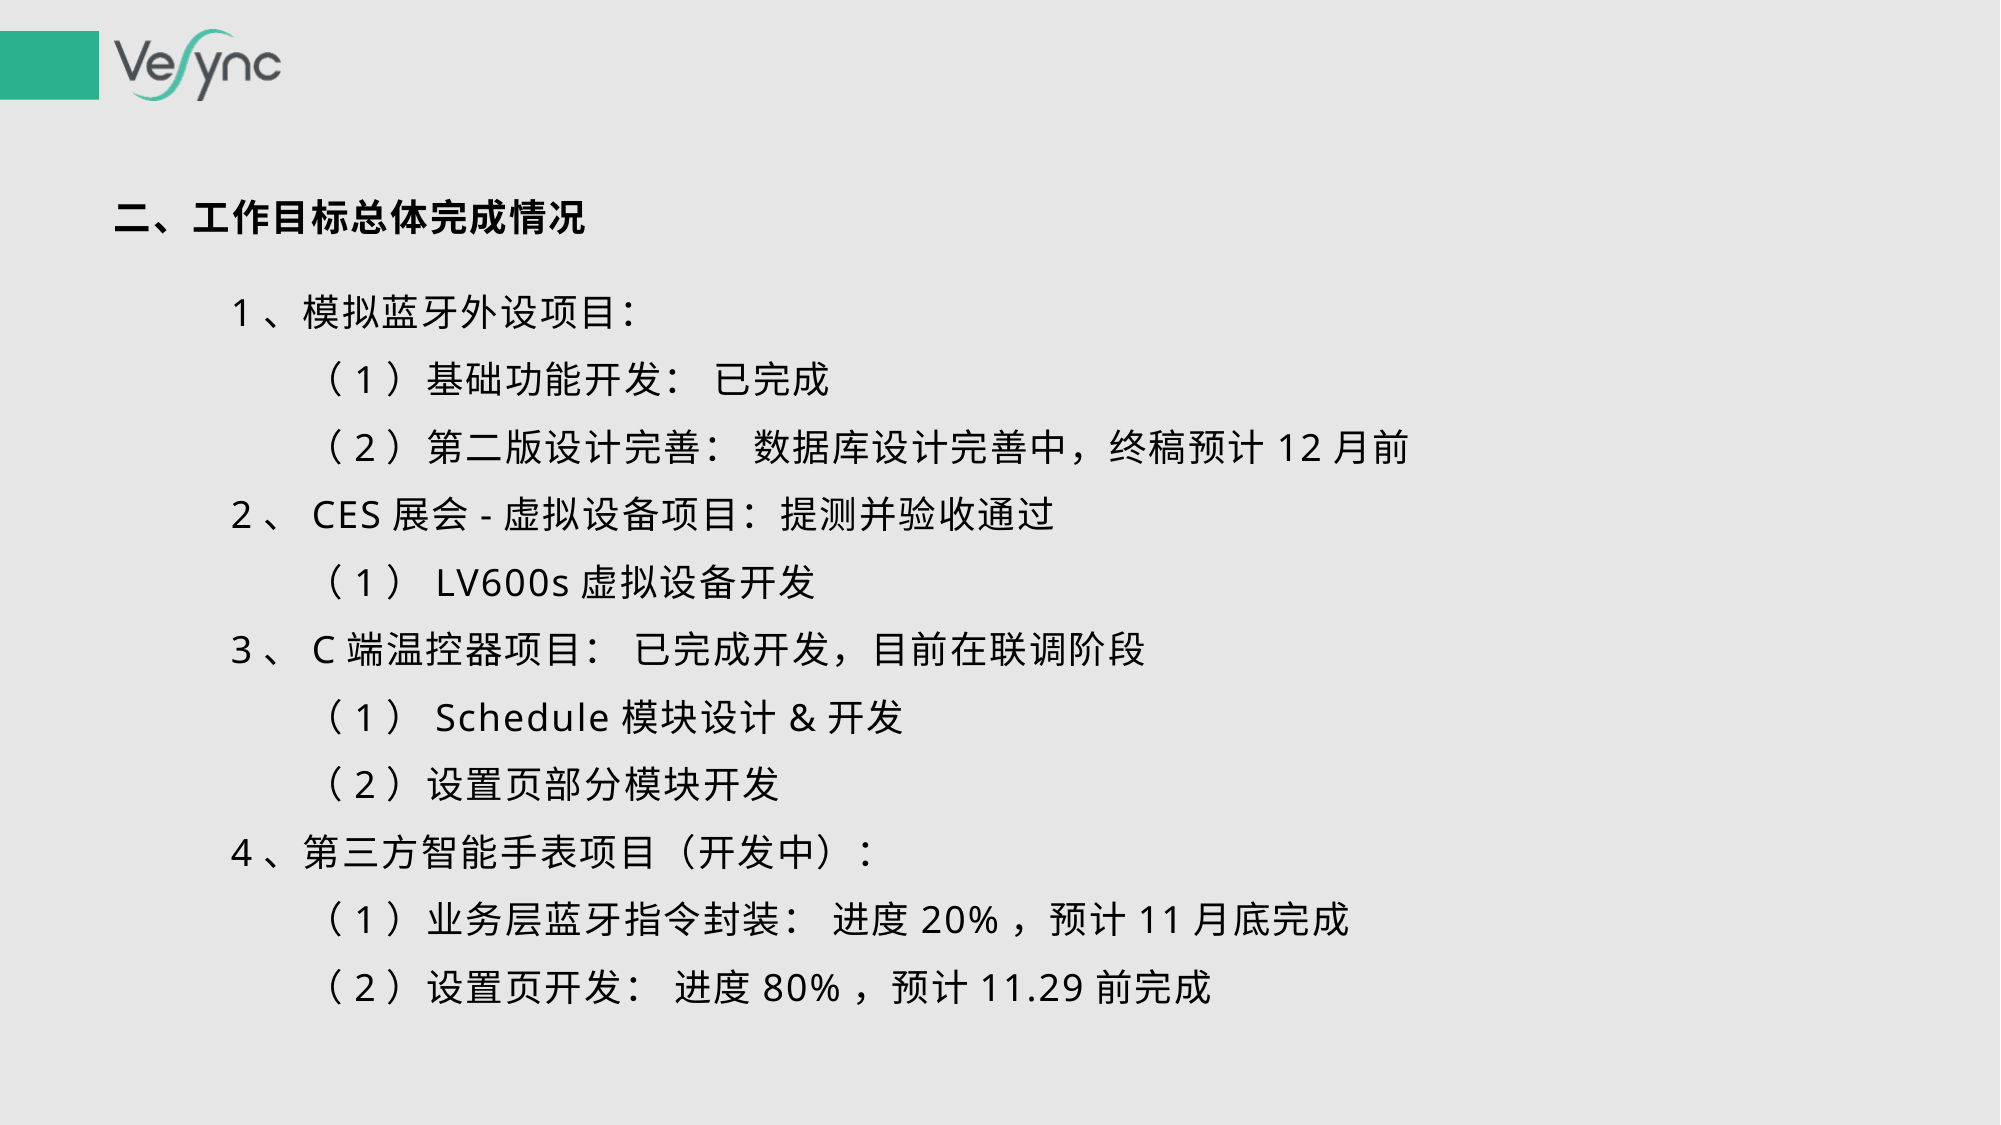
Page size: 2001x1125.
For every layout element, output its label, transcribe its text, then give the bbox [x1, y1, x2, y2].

picture [114, 29, 281, 101]
text_box 二、工作目标总体完成情况 [98, 186, 1877, 292]
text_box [0, 31, 142, 103]
text_box 1、模拟蓝牙外设项目： （1）基础功能开发： 已完成 （2）第二版设计完善： 数据库设计完善中，终稿预计12月前 2、CES展会-虚拟设备项目：提测并验收通过 （1）LV600s虚拟设备开发 3、C端温控器项目： 已完成开发，目前在联调阶段 （1）Schedule模块设计&开发 （2）设置页部分模块开发 4、第三方智能手表项目（开发中）： （1）业务层蓝牙指令封装： 进度20%，预计11月底完成 （2）设置页开发： 进度80%，预计11.29前完成 [216, 259, 1644, 1084]
